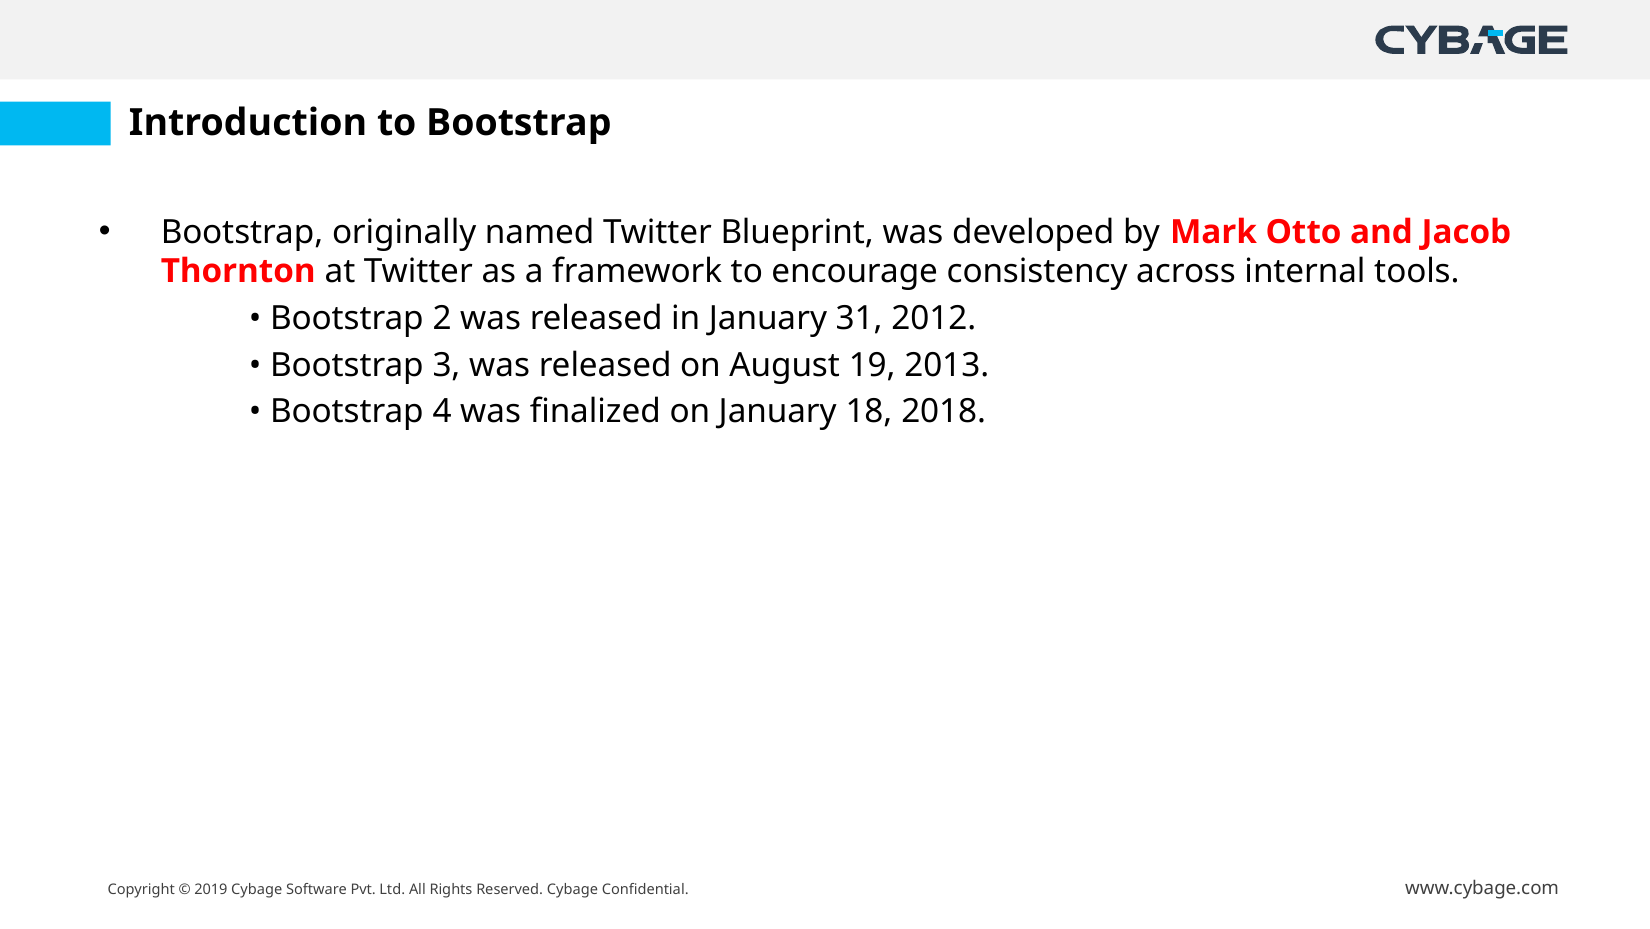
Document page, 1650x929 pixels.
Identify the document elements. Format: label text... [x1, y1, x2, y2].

title Introduction to Bootstrap [112, 89, 1598, 171]
list Bootstrap, originally named Twitter Blueprint, was developed by Mark Otto and Jacob Thornton at Twitter as a framework to encourage consistency across internal tools. • Bootstrap 2 was released in January 31, 2012. • Bootstrap 3, was released on August 19, 2013. • Bootstrap 4 was finalized on January 18, 2018. [82, 201, 1568, 815]
